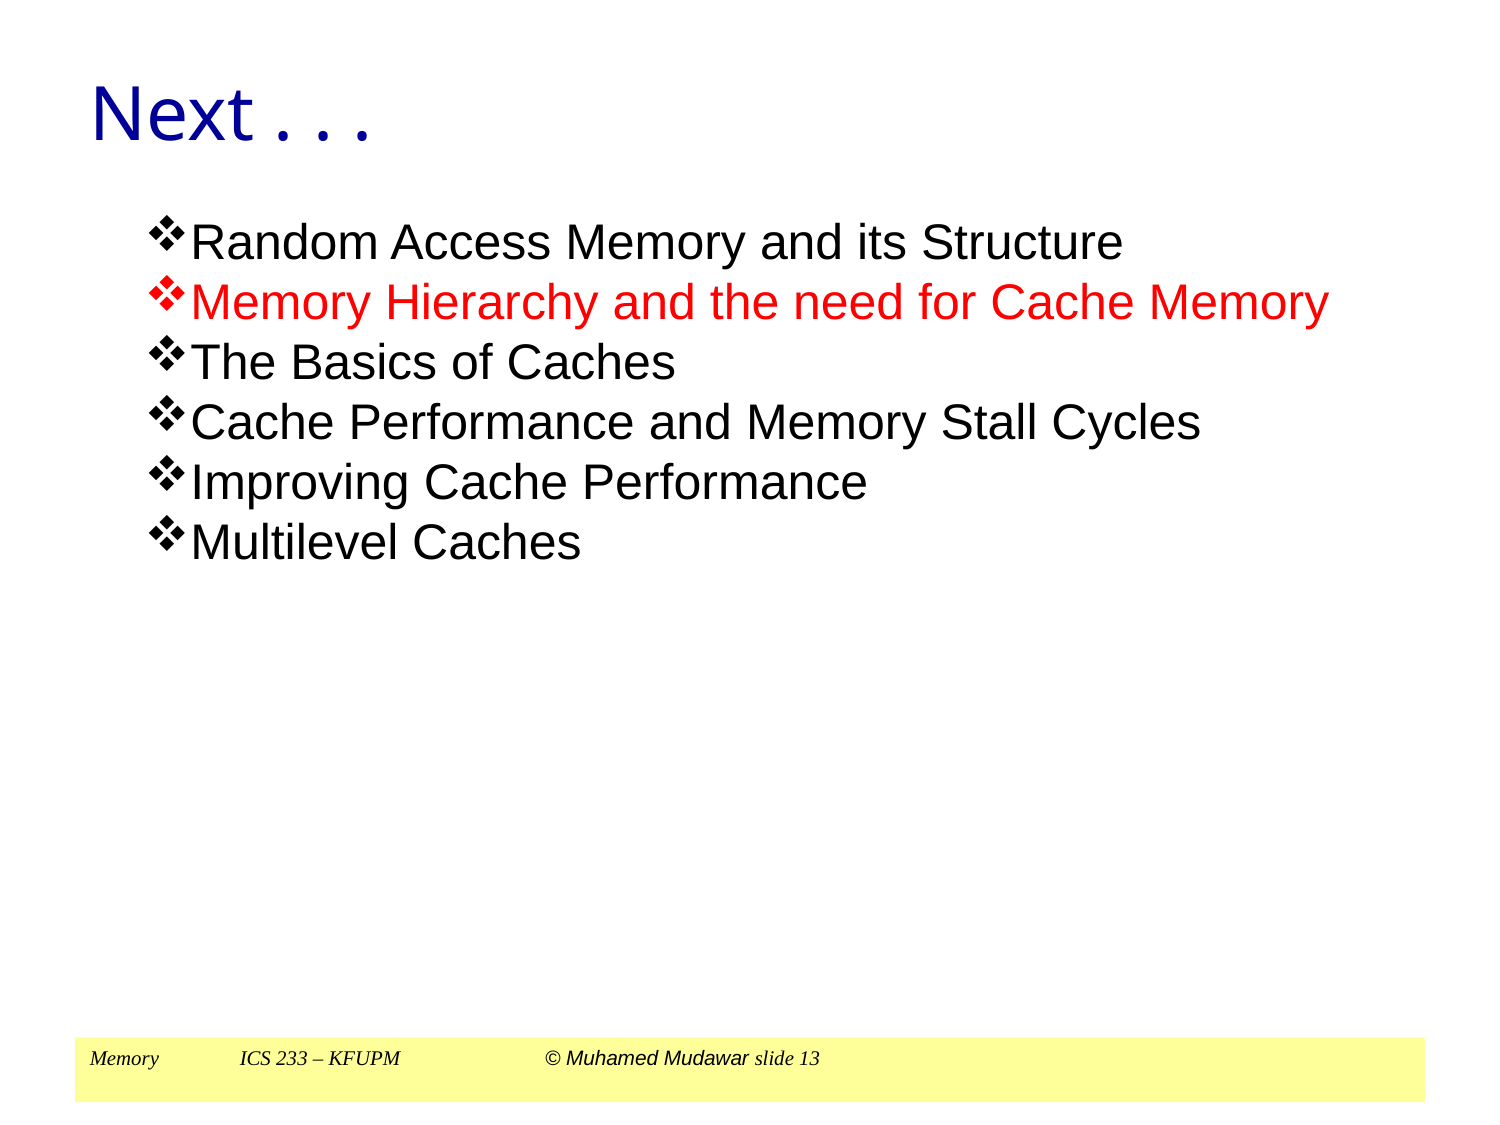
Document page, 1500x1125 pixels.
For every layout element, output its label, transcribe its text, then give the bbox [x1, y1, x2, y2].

text_box Random Access Memory and its Structure Memory Hierarchy and the need for Cache Memory The Basics of Caches Cache Performance and Memory Stall Cycles Improving Cache Performance Multilevel Caches [129, 202, 1388, 941]
text_box Next . . . [75, 45, 1425, 175]
